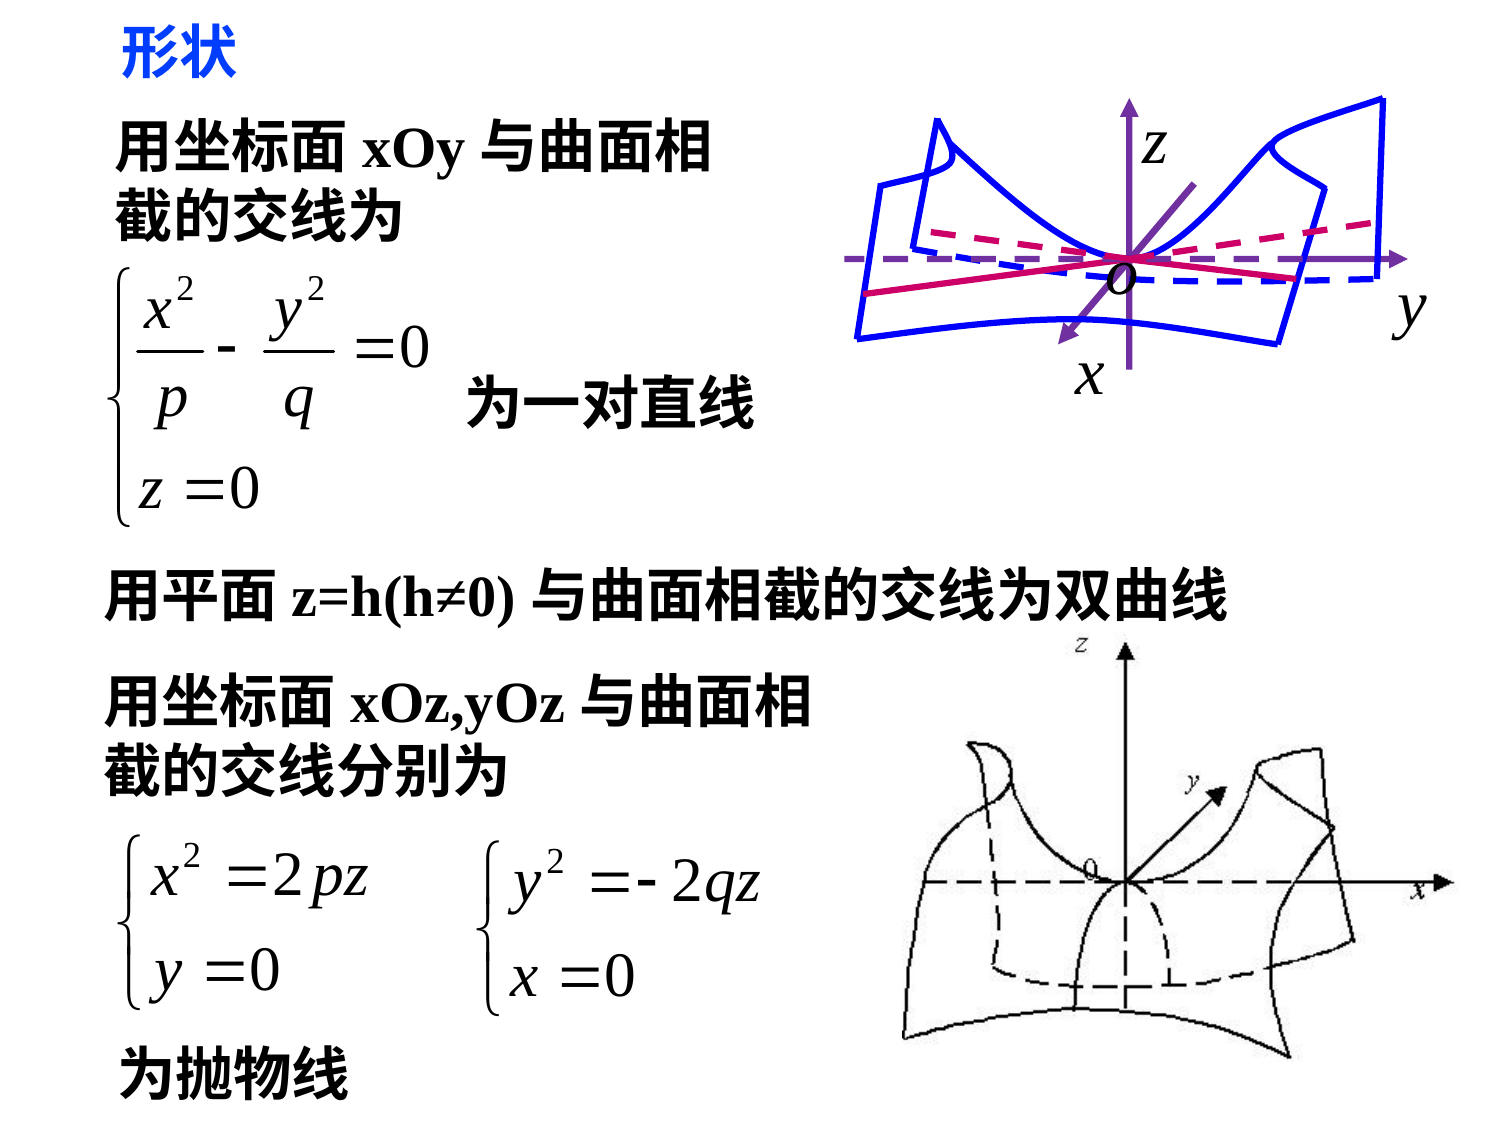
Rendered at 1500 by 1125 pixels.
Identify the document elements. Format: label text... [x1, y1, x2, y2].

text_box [462, 828, 776, 1030]
text_box 为抛物线 [102, 1030, 366, 1114]
text_box 形状 [106, 7, 253, 93]
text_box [92, 256, 444, 540]
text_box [844, 89, 1436, 386]
text_box 为一对直线 [450, 358, 771, 444]
text_box 用平面z=h(h≠0)与曲面相截的交线为双曲线 [88, 550, 1400, 636]
text_box 用坐标面xOz,yOz与曲面相截的交线分别为 [88, 656, 880, 812]
picture [902, 631, 1459, 1062]
text_box 用坐标面xOy与曲面相截的交线为 [100, 101, 762, 257]
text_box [103, 822, 385, 1024]
